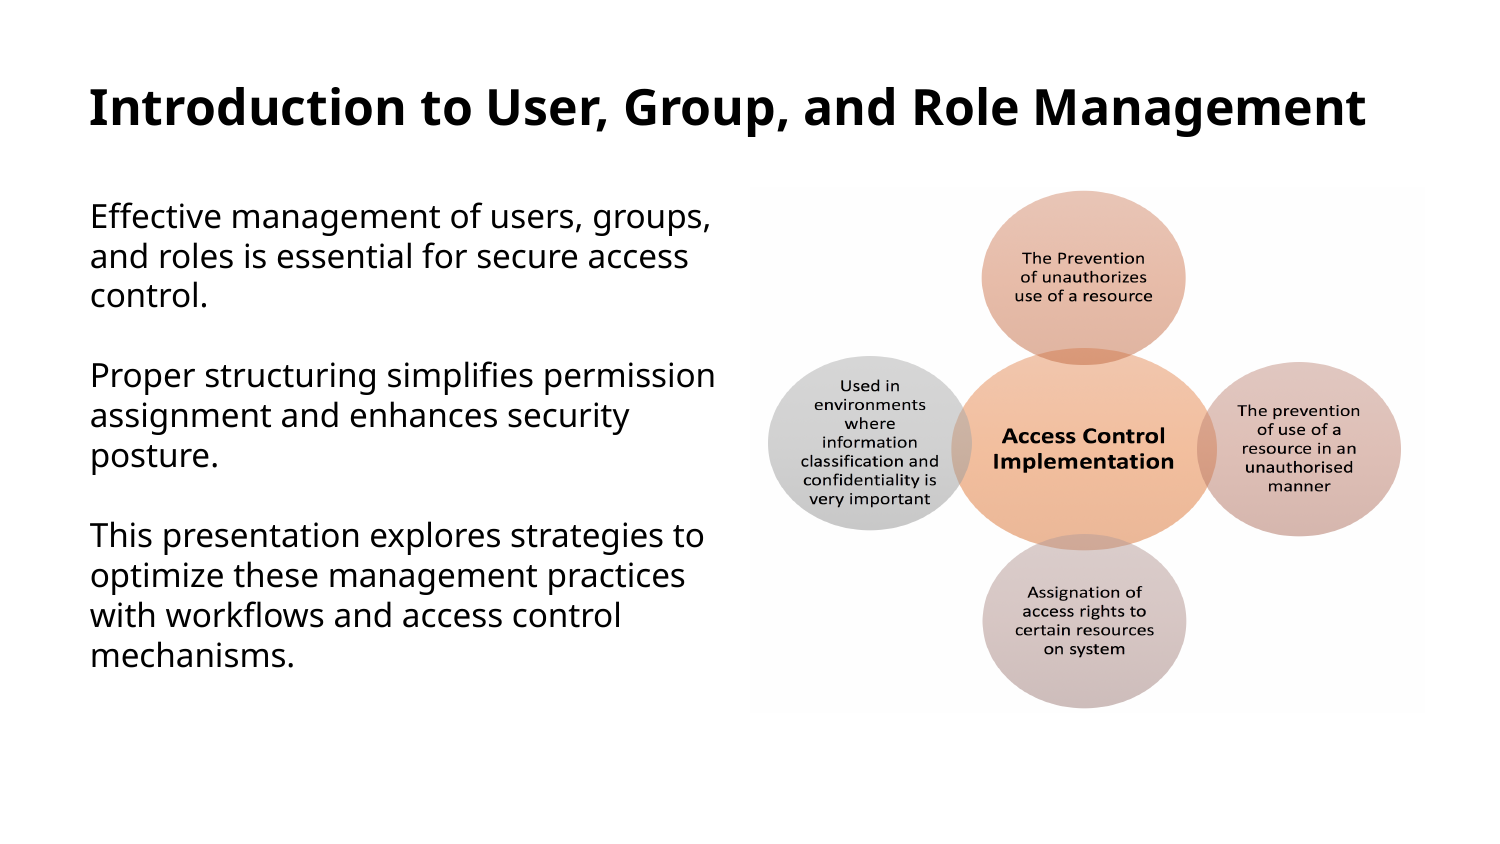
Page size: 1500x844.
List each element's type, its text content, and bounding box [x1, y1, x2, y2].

text_box Effective management of users, groups, and roles is essential for secure access control. Proper structuring simplifies permission assignment and enhances security posture. This presentation explores strategies to optimize these management practices with workflows and access control mechanisms. [74, 187, 749, 713]
picture [749, 187, 1425, 713]
text_box Introduction to User, Group, and Role Management [74, 37, 1425, 173]
